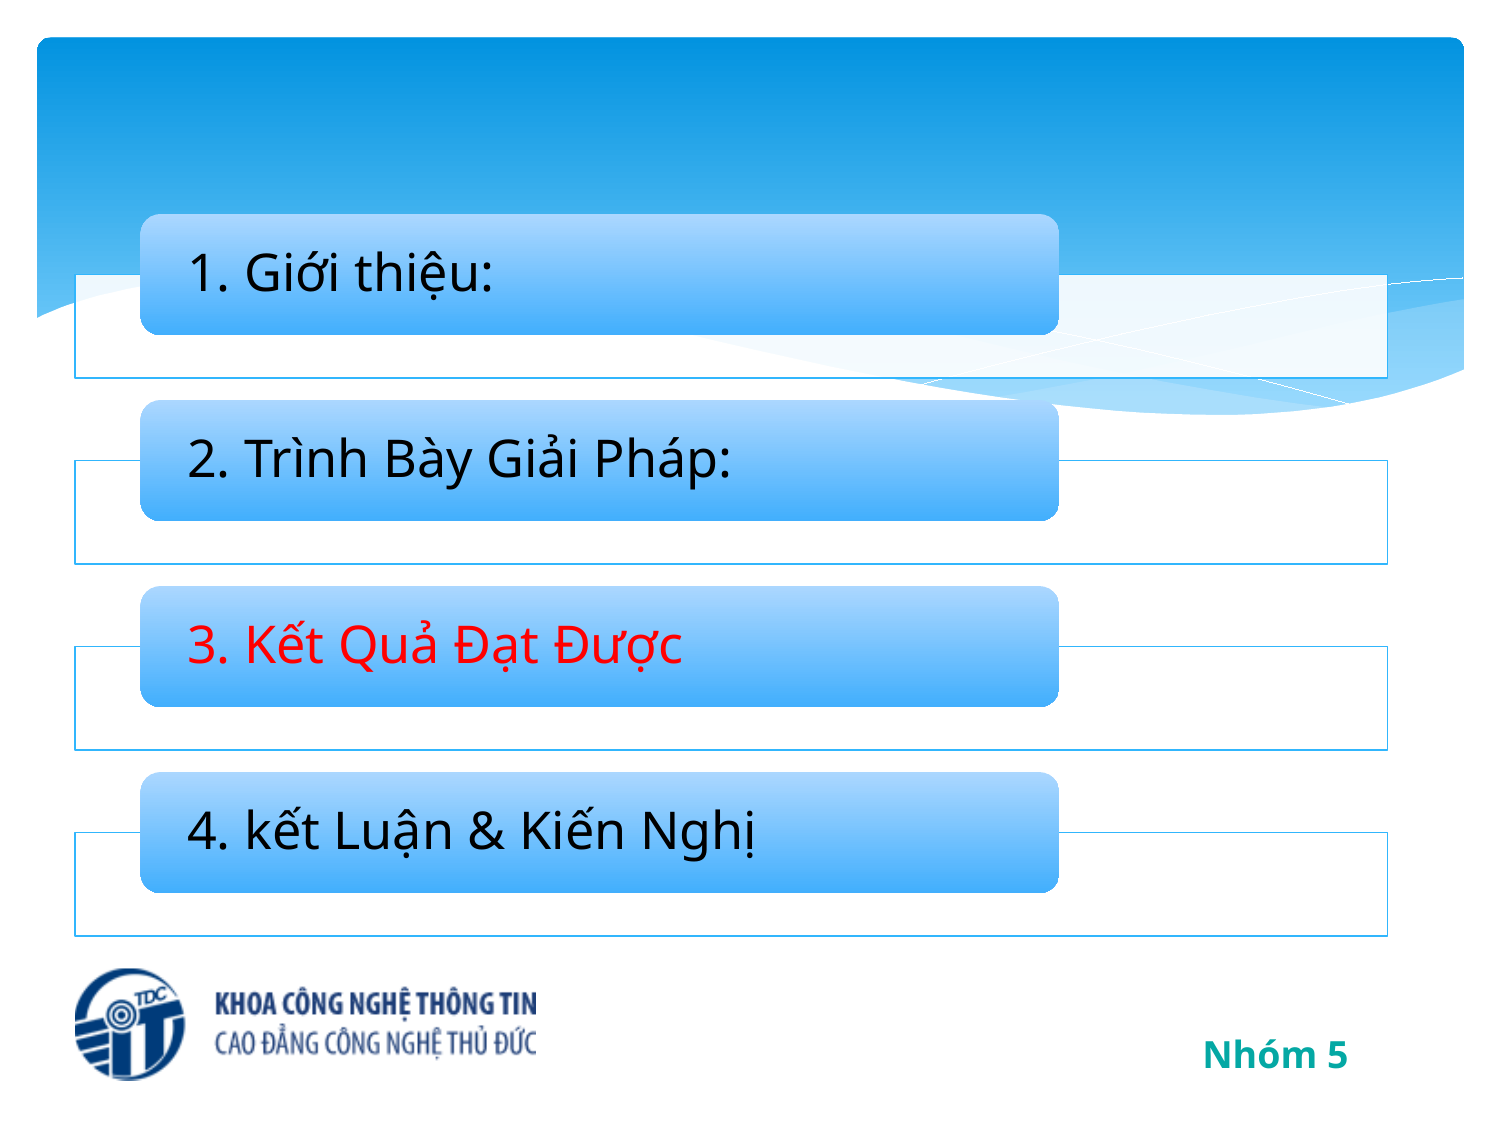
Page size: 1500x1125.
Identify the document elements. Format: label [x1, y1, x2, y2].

list [74, 212, 1388, 938]
picture [75, 967, 536, 1081]
